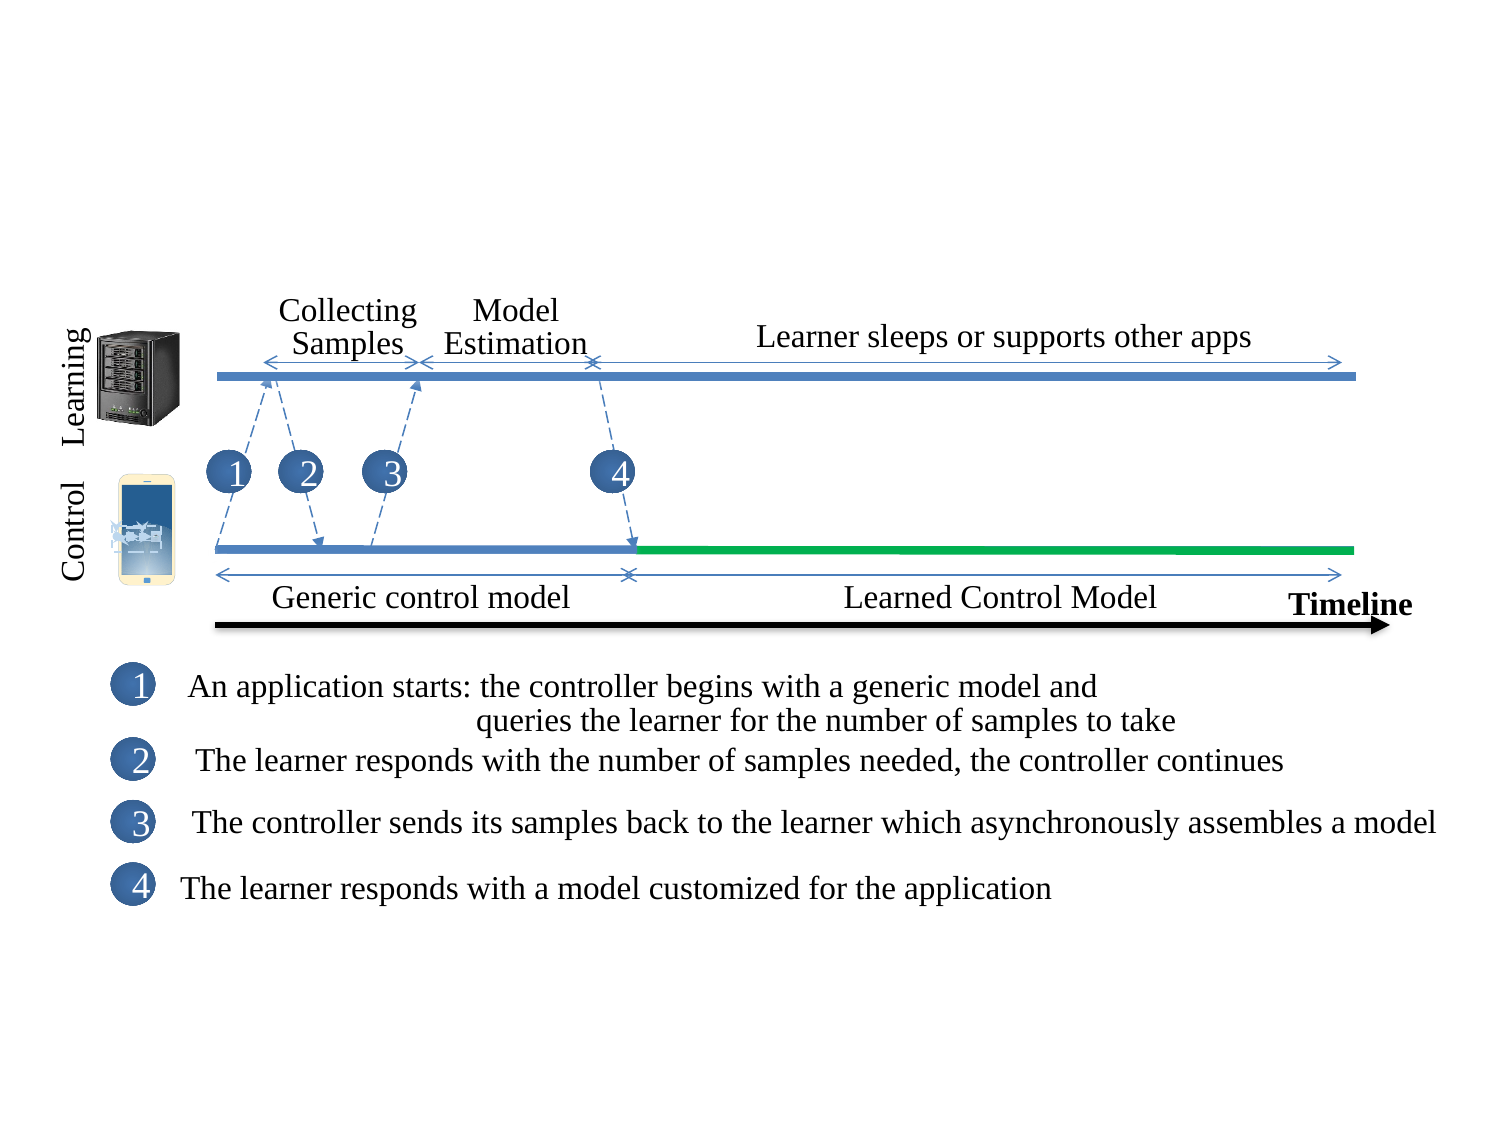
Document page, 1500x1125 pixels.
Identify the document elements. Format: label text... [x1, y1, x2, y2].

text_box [95, 287, 1471, 915]
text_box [111, 525, 162, 553]
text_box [118, 473, 176, 586]
text_box Control Learning [49, 312, 90, 598]
